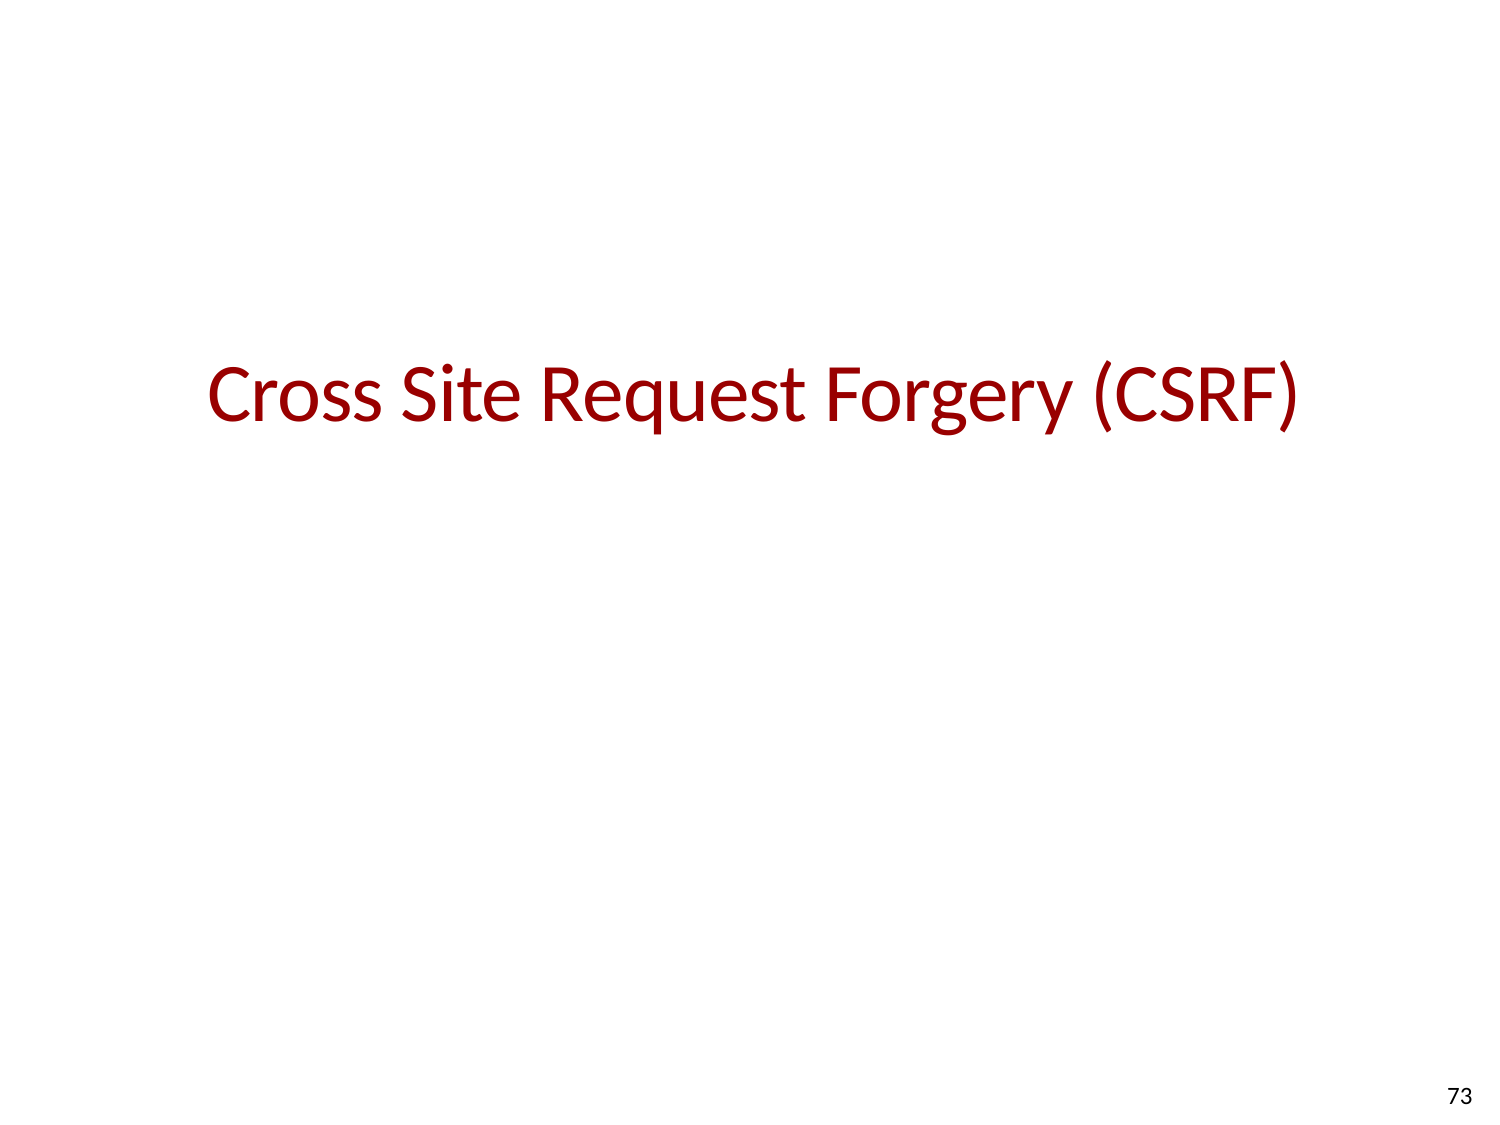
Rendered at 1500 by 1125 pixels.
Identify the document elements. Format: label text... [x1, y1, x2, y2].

title Cross Site Request Forgery (CSRF) [207, 330, 1348, 454]
slide_number 73 [1137, 1065, 1488, 1125]
